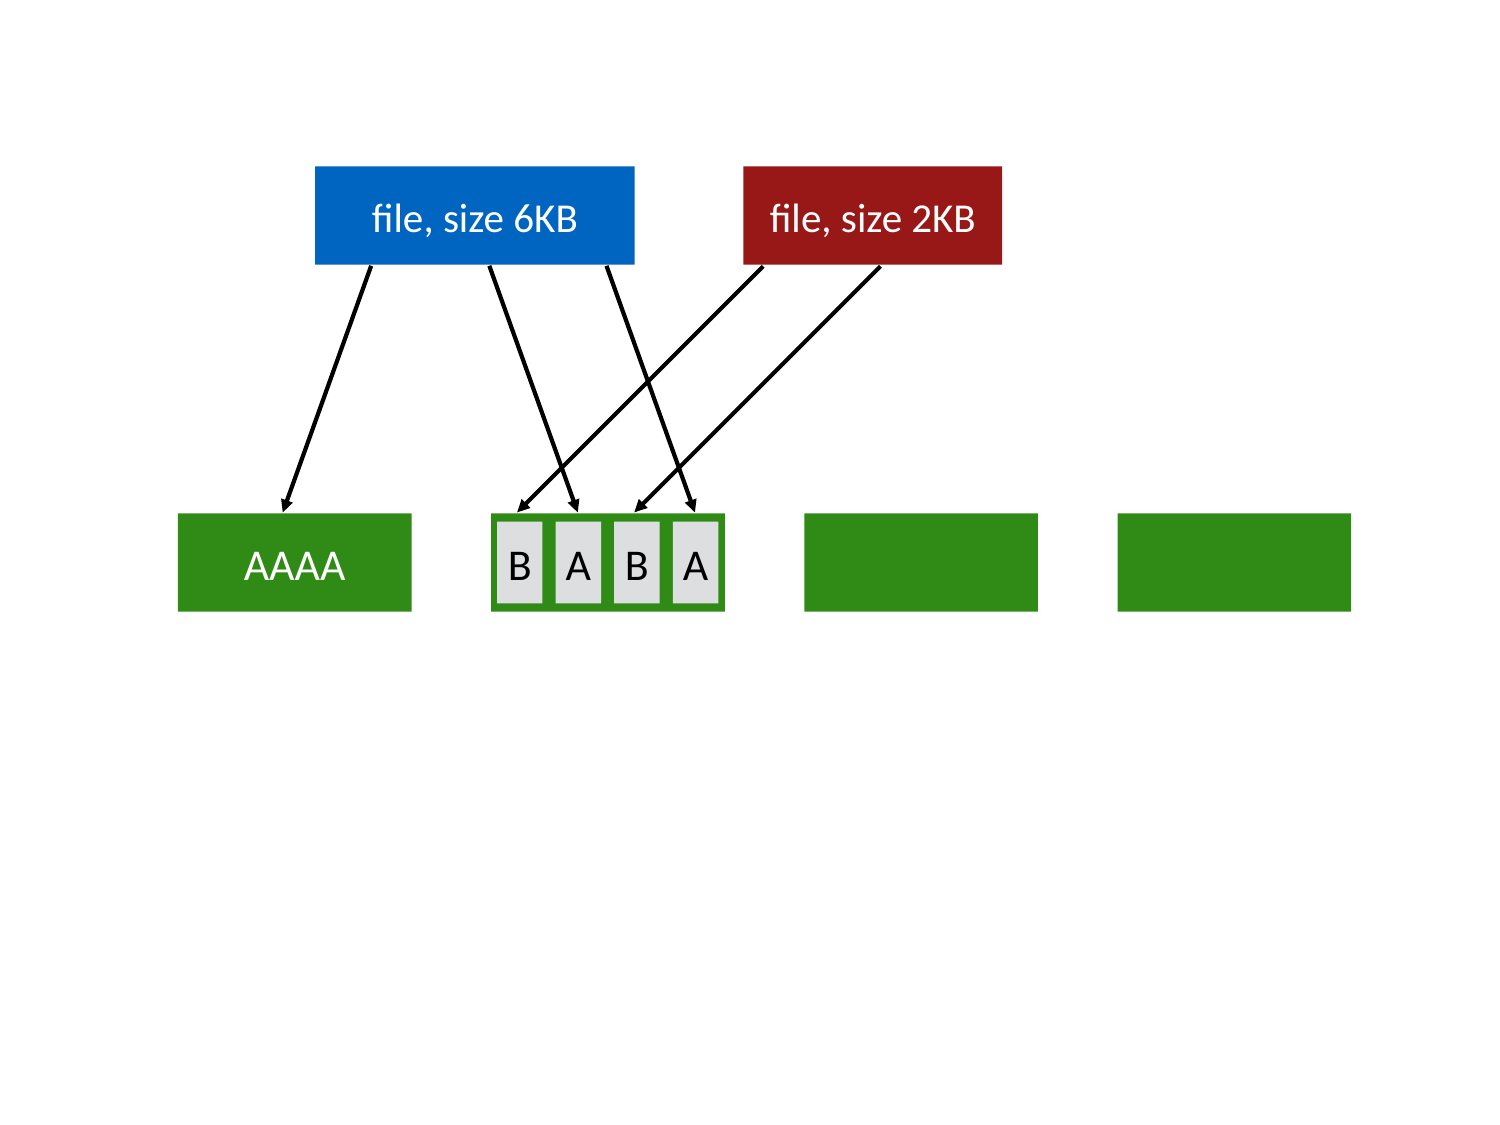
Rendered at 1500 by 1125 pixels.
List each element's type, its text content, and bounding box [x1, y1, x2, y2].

text_box [804, 513, 1038, 612]
text_box A [555, 521, 602, 604]
text_box [562, 468, 580, 513]
text_box B [497, 521, 543, 604]
text_box file, size 6KB [315, 166, 635, 265]
text_box file, size 2KB [743, 166, 1003, 265]
text_box [634, 468, 678, 513]
text_box [606, 265, 697, 513]
text_box A [672, 521, 719, 604]
text_box [491, 513, 725, 612]
text_box [517, 382, 648, 513]
text_box [1117, 513, 1352, 612]
text_box AAAA [177, 513, 412, 612]
text_box [281, 265, 372, 513]
text_box B [614, 521, 660, 604]
